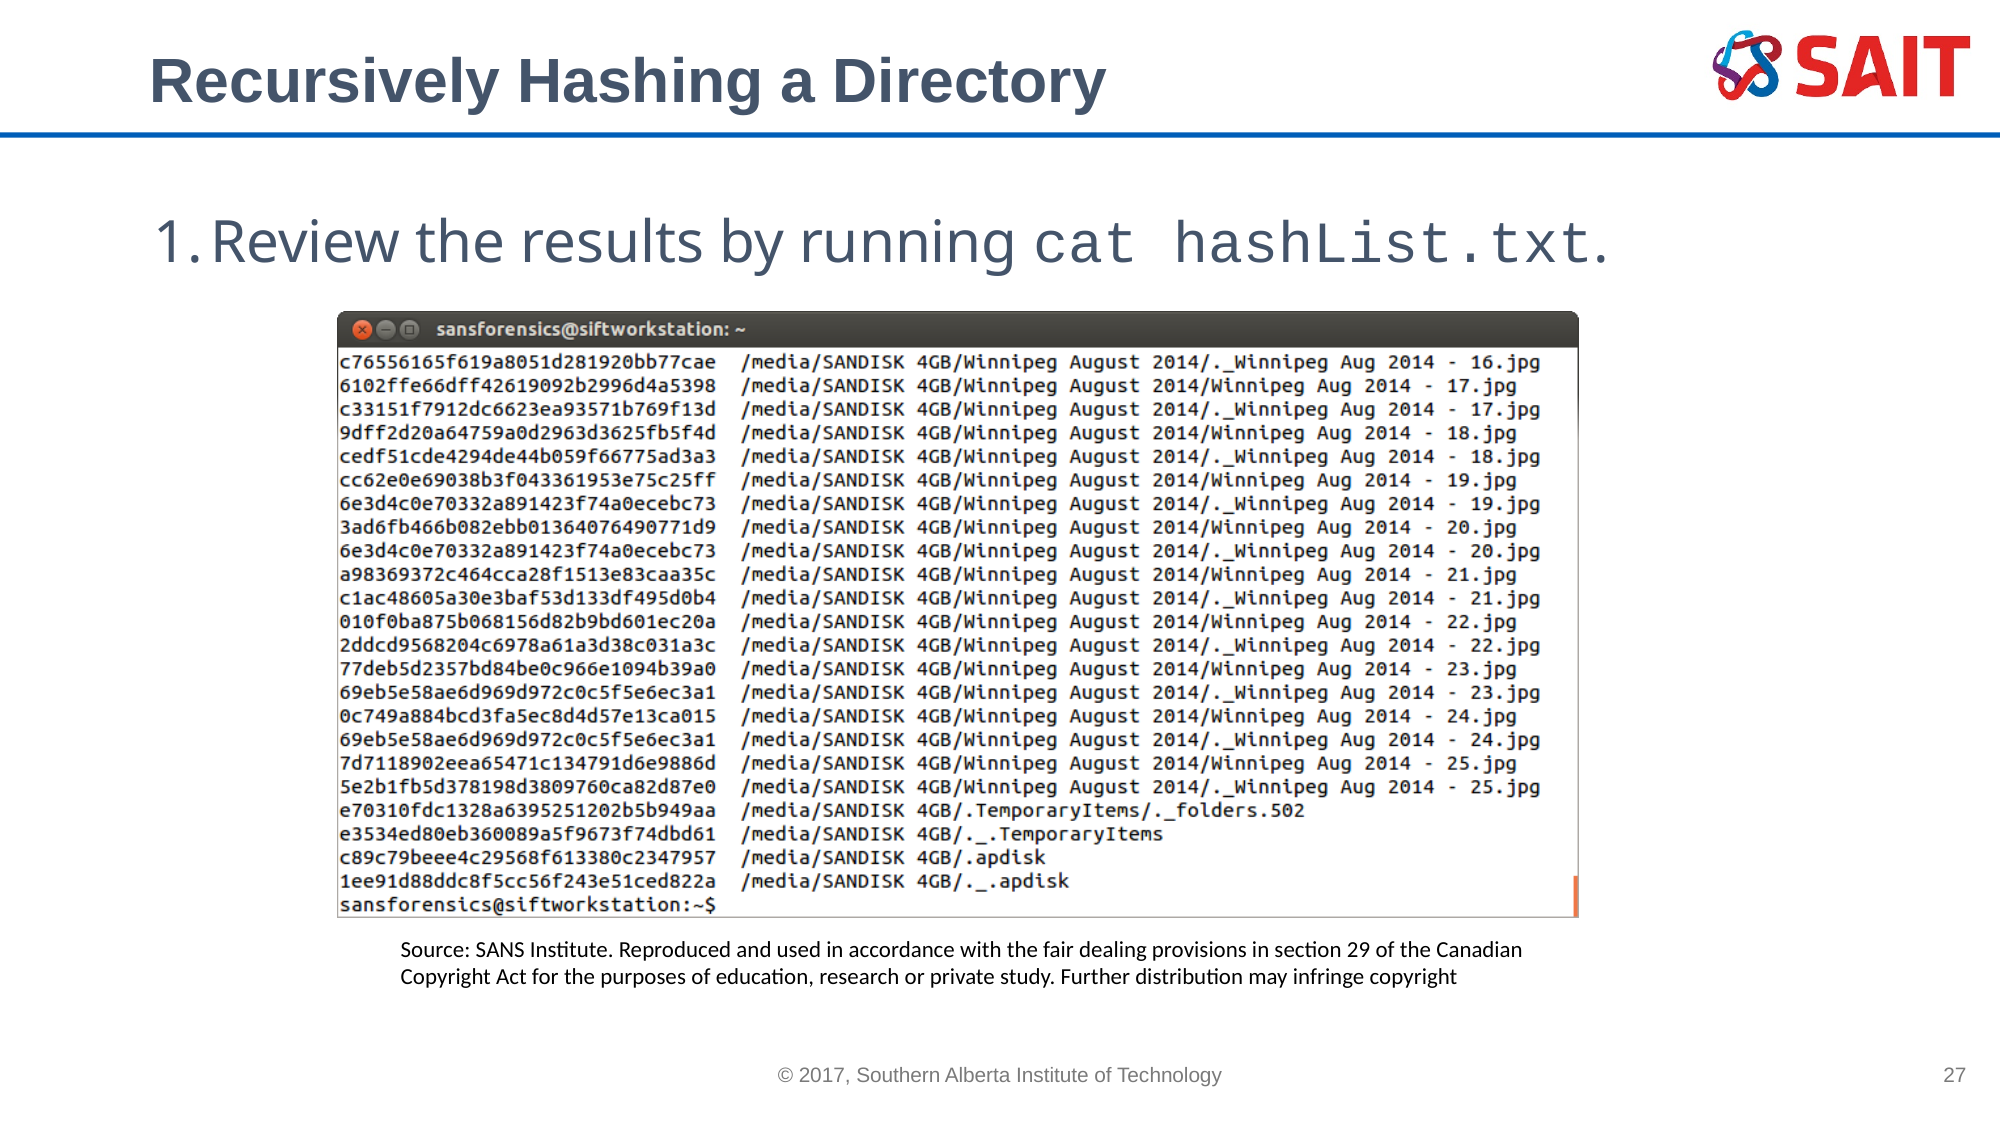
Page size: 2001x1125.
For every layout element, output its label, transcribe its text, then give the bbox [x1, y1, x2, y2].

title Recursively Hashing a Directory [134, 25, 1600, 138]
text_box Source: SANS Institute. Reproduced and used in accordance with the fair dealing provisions in section 29 of the Canadian Copyright Act for the purposes of education, research or private study. Further distribution may infringe copyright [385, 926, 1614, 997]
picture [337, 311, 1579, 918]
picture [1682, 0, 2000, 130]
list Review the results by running cat hashList.txt. [138, 204, 1854, 1020]
